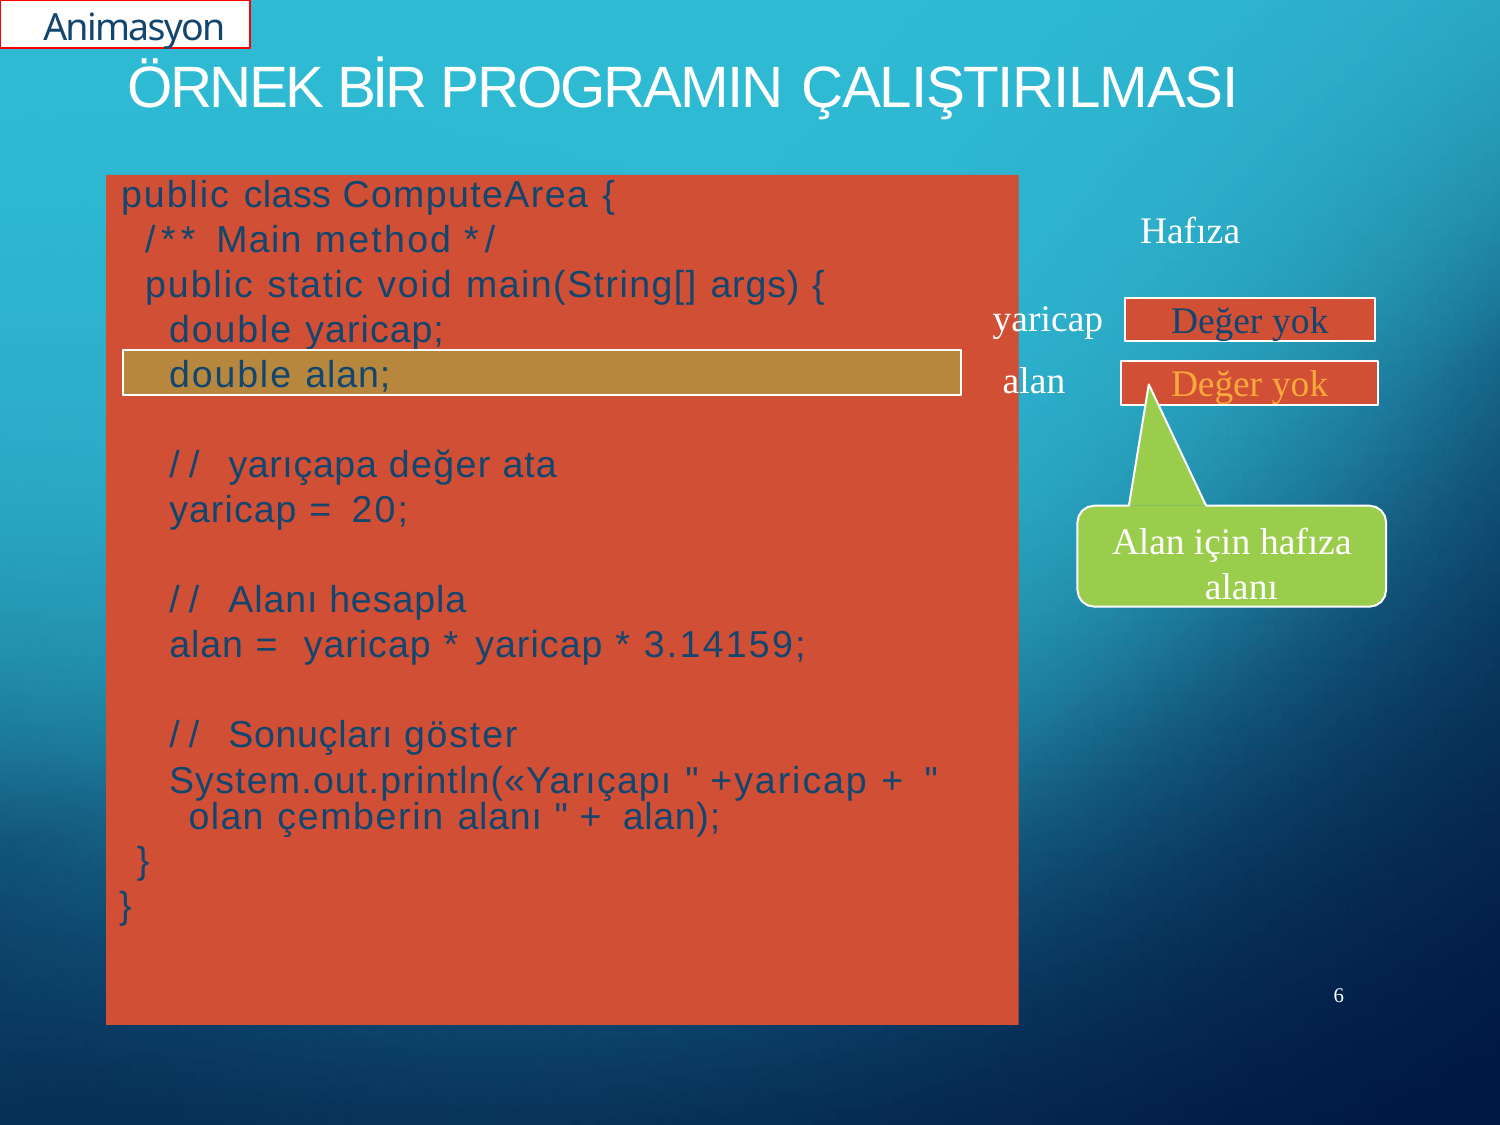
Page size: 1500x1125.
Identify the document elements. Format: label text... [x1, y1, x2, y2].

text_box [1120, 359, 1380, 381]
text_box public static void main(String[] args) { double yaricap; [143, 258, 832, 350]
text_box yaricap [990, 291, 1106, 339]
title ÖRNEK BİR PROGRAMIN ÇALIŞTIRILMASI [125, 46, 1250, 237]
text_box Değer yok [1125, 297, 1375, 342]
text_box System.out.println(«Yarıçapı " +yaricap + " olan çemberin alanı " + alan); } } [119, 753, 949, 927]
text_box Animasyon [0, 0, 250, 49]
text_box double alan; [123, 350, 961, 396]
text_box Hafıza [1138, 204, 1243, 252]
text_box // yarıçapa değer ata yaricap = 20; // Alanı hesapla alan = yaricap * yaricap * 3.14159; // Sonuçları göster [167, 438, 812, 753]
text_box public class ComputeArea { /** Main method */ [119, 168, 621, 261]
text_box [106, 174, 1019, 1025]
text_box 6 [1331, 979, 1346, 1007]
picture [0, 0, 1500, 1125]
text_box alan [1000, 354, 1068, 402]
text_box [1076, 383, 1388, 609]
